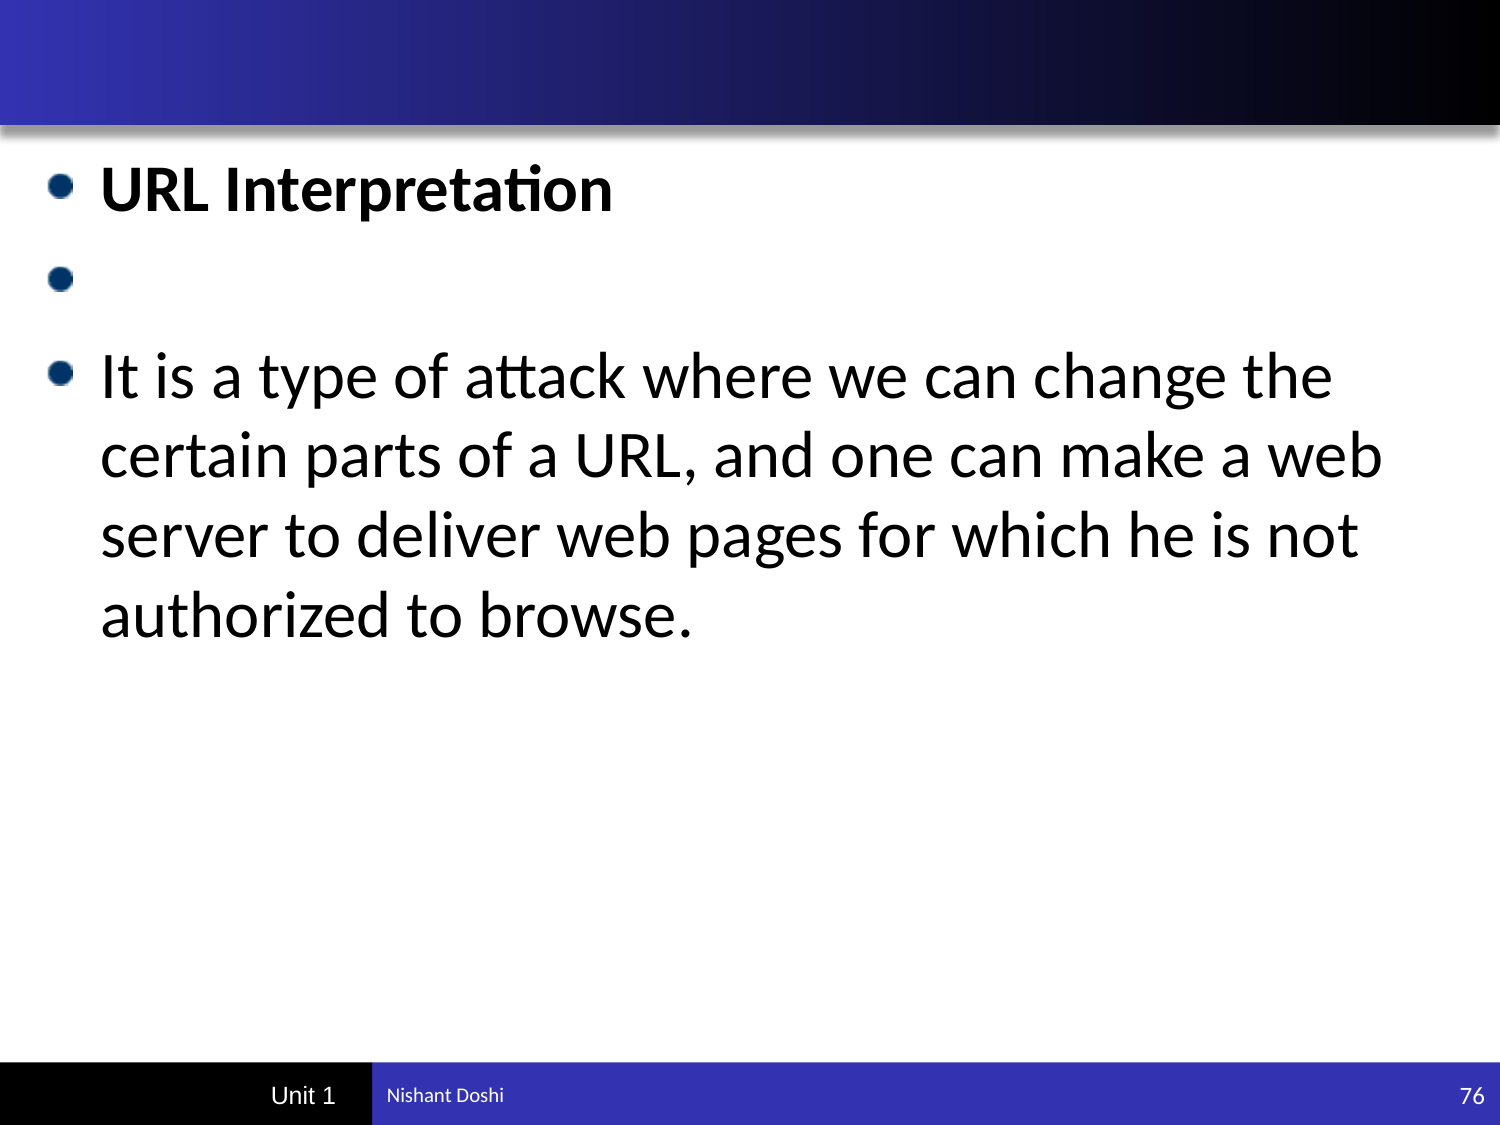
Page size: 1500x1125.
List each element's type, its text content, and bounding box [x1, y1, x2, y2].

list URL Interpretation It is a type of attack where we can change the certain parts of a URL, and one can make a web server to deliver web pages for which he is not authorized to browse. [29, 137, 1471, 1047]
picture [44, 263, 73, 292]
slide_number 76 [1325, 1065, 1500, 1125]
picture [44, 170, 73, 199]
picture [44, 357, 73, 386]
